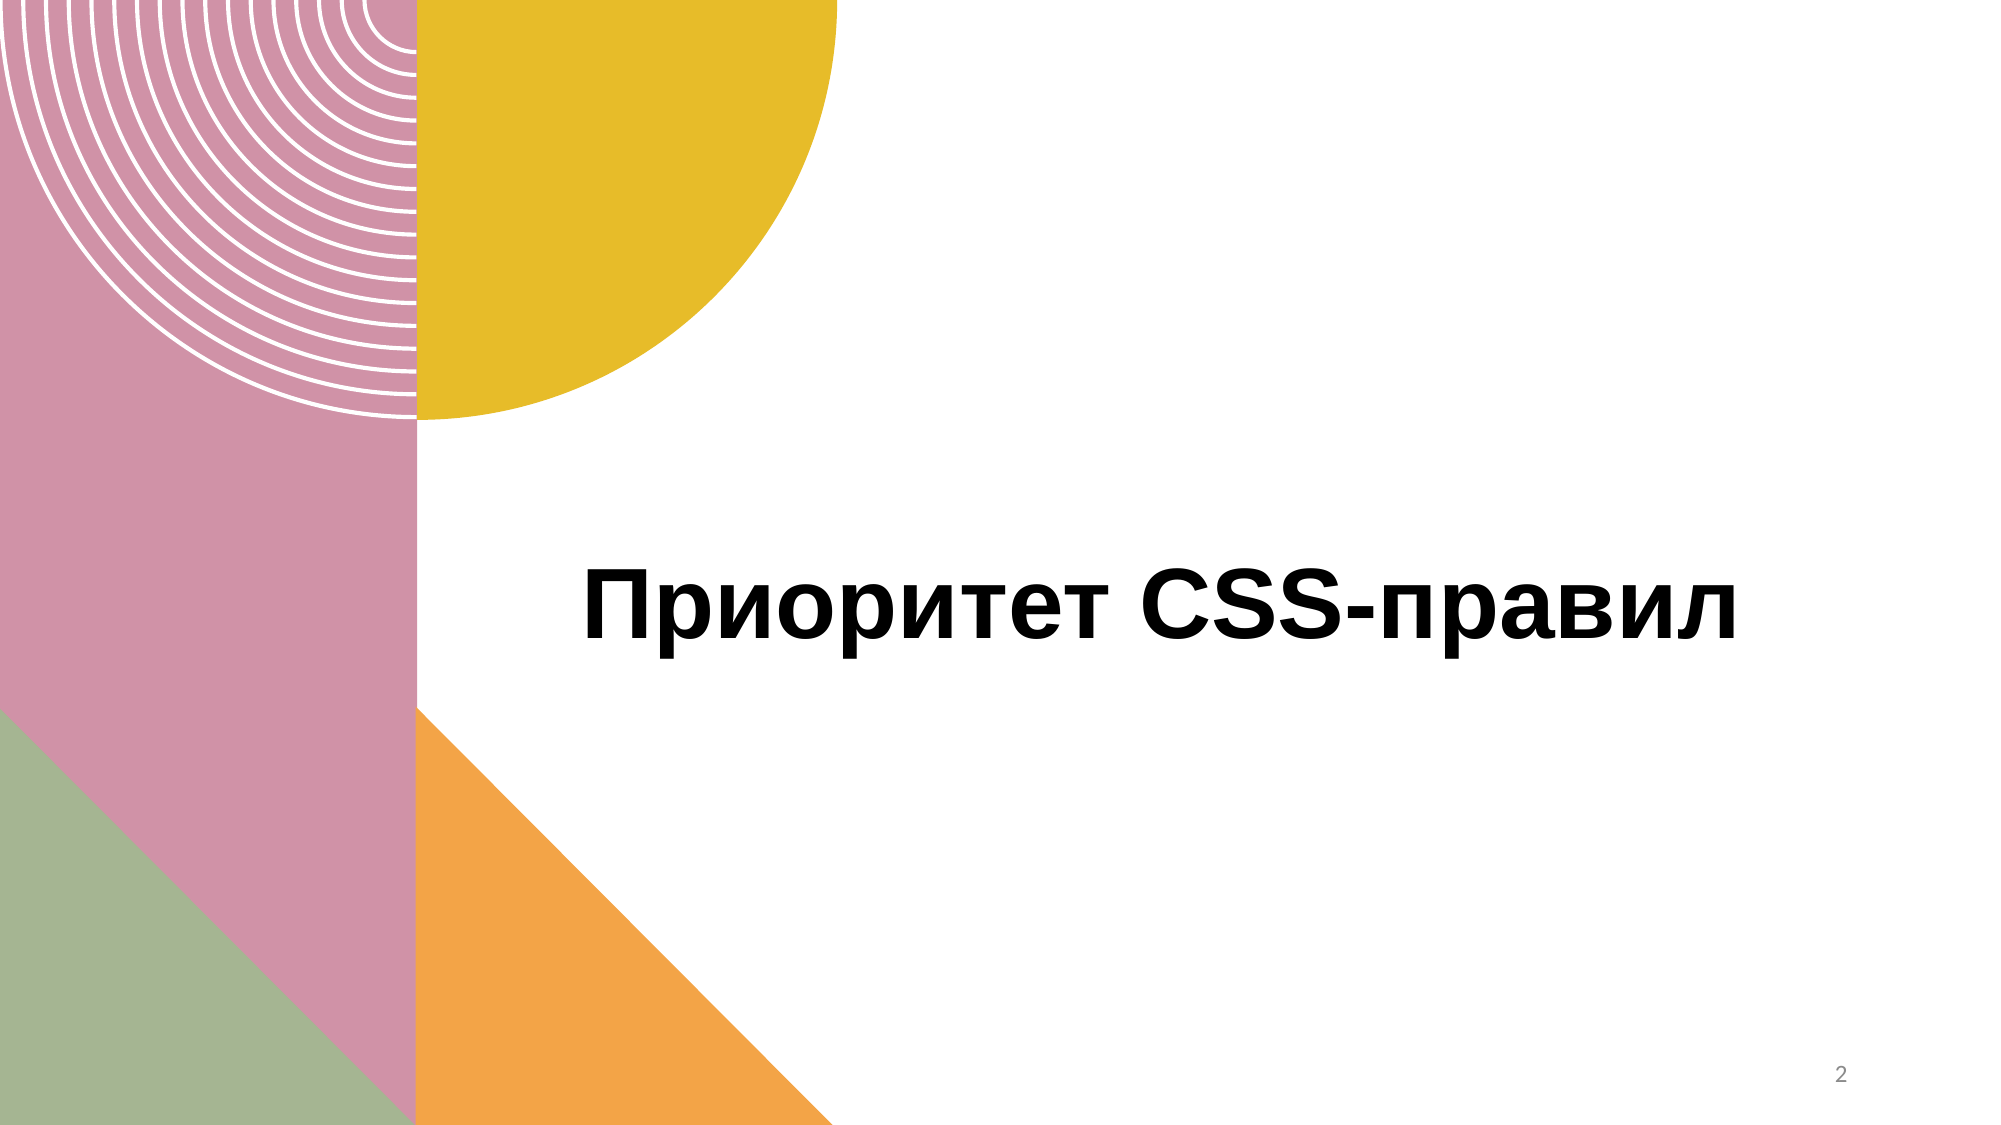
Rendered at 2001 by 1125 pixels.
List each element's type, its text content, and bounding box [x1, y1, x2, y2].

title Приоритет CSS-правил [581, 424, 1897, 774]
slide_number 2 [1412, 1042, 1863, 1103]
